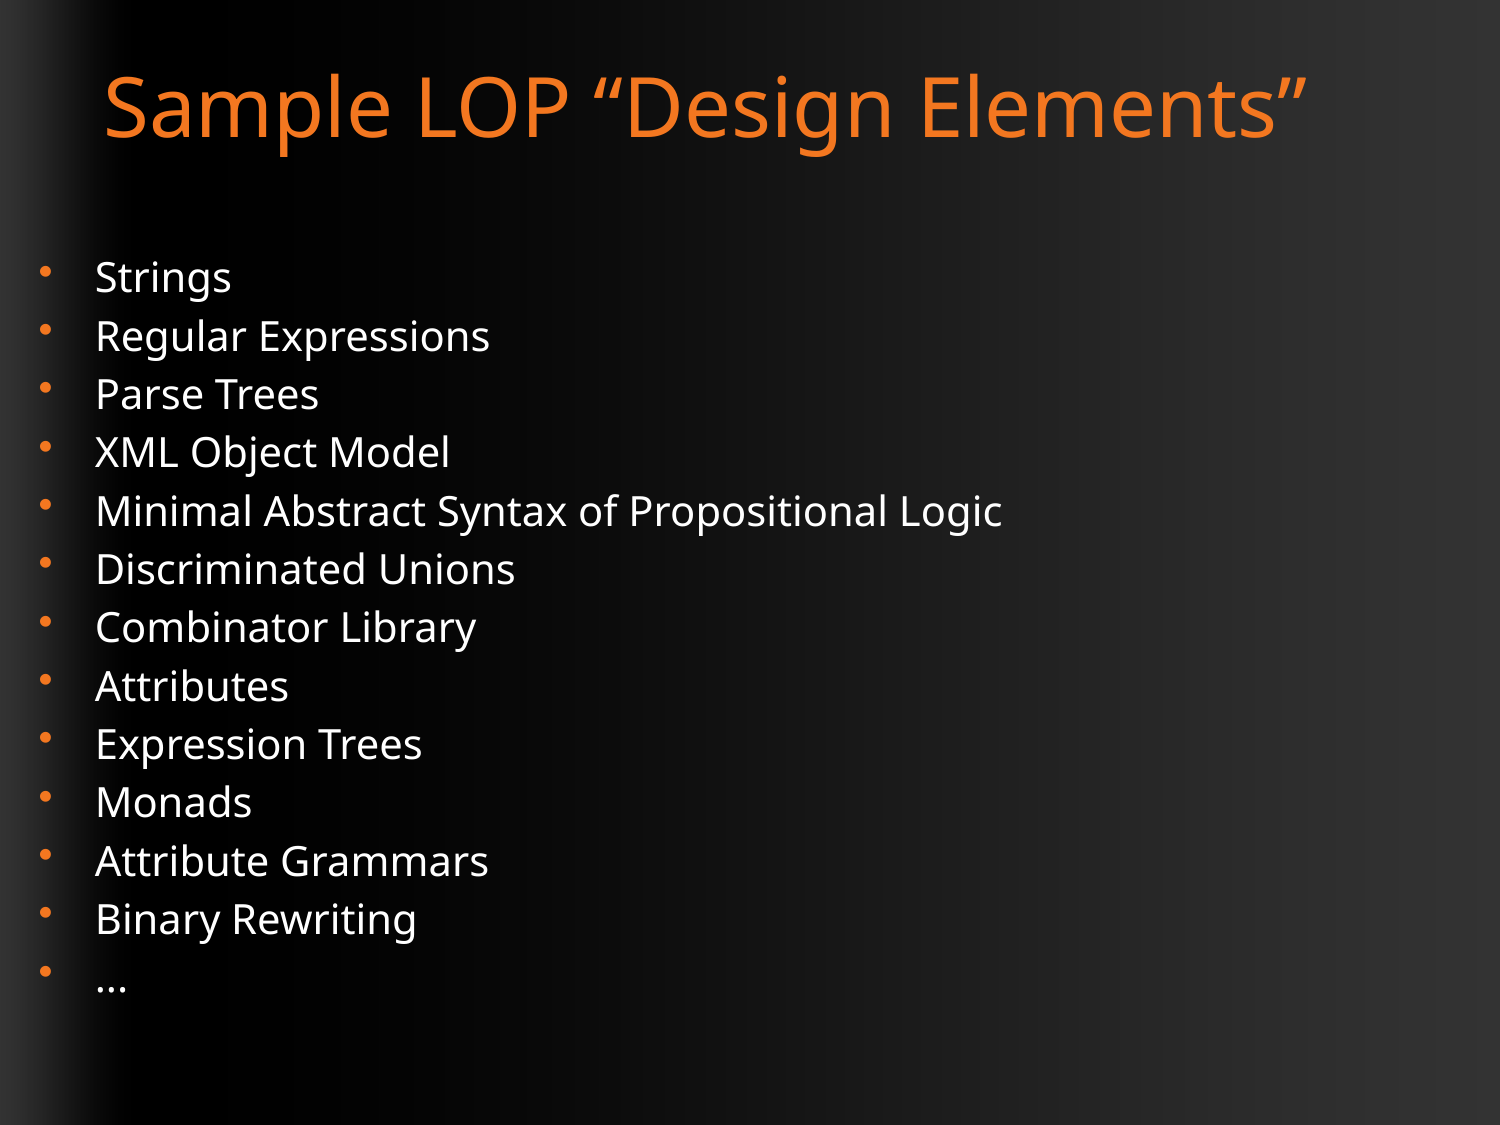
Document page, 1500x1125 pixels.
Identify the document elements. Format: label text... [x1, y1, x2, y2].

picture [0, 0, 1500, 1125]
list Strings Regular Expressions Parse Trees XML Object Model Minimal Abstract Syntax of Propositional Logic Discriminated Unions Combinator Library Attributes Expression Trees Monads Attribute Grammars Binary Rewriting ... [23, 243, 1466, 1028]
title Sample LOP “Design Elements” [88, 46, 1410, 235]
